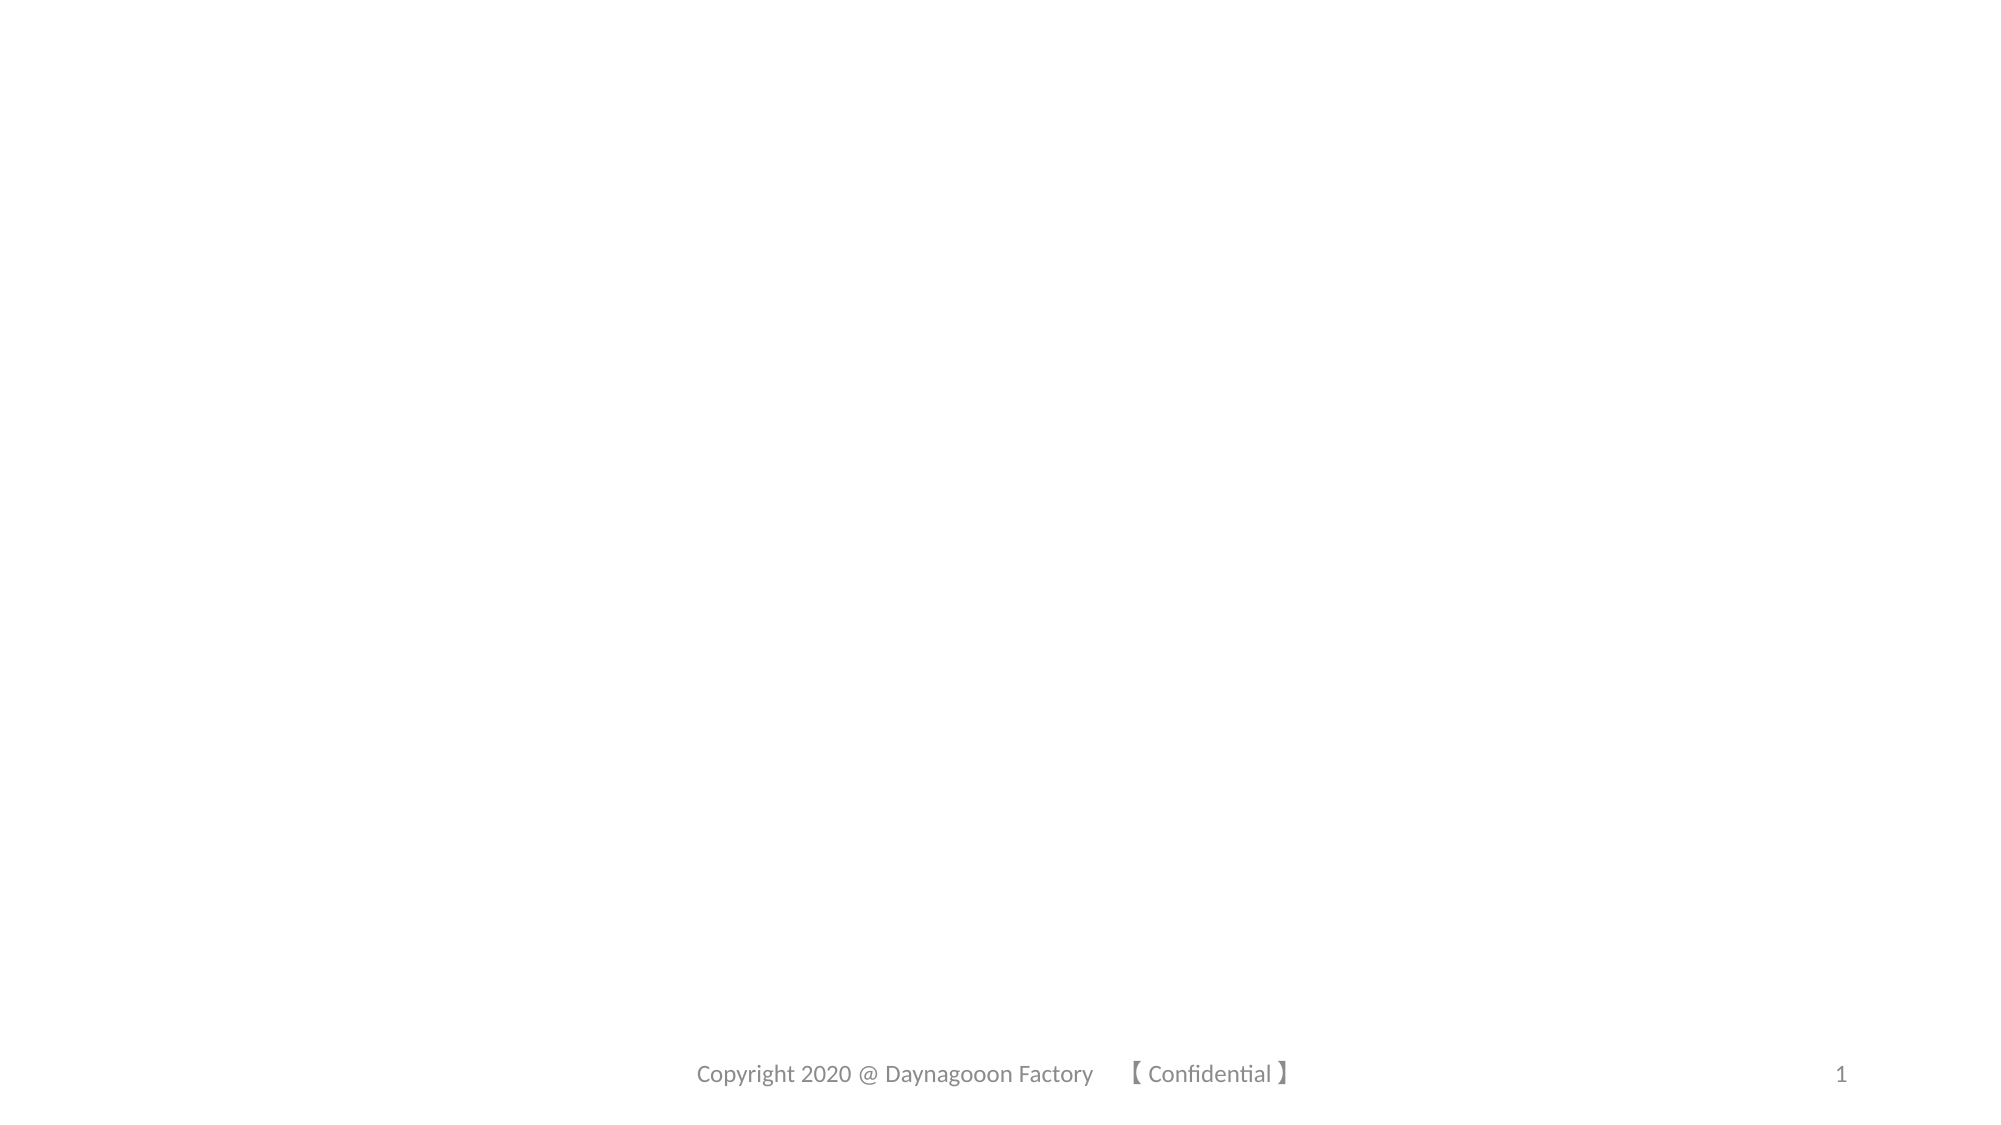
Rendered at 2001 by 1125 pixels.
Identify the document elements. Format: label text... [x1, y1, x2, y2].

footer Copyright 2020 @ Daynagooon Factory 【Confidential】 [662, 1042, 1338, 1103]
slide_number 1 [1412, 1042, 1863, 1103]
